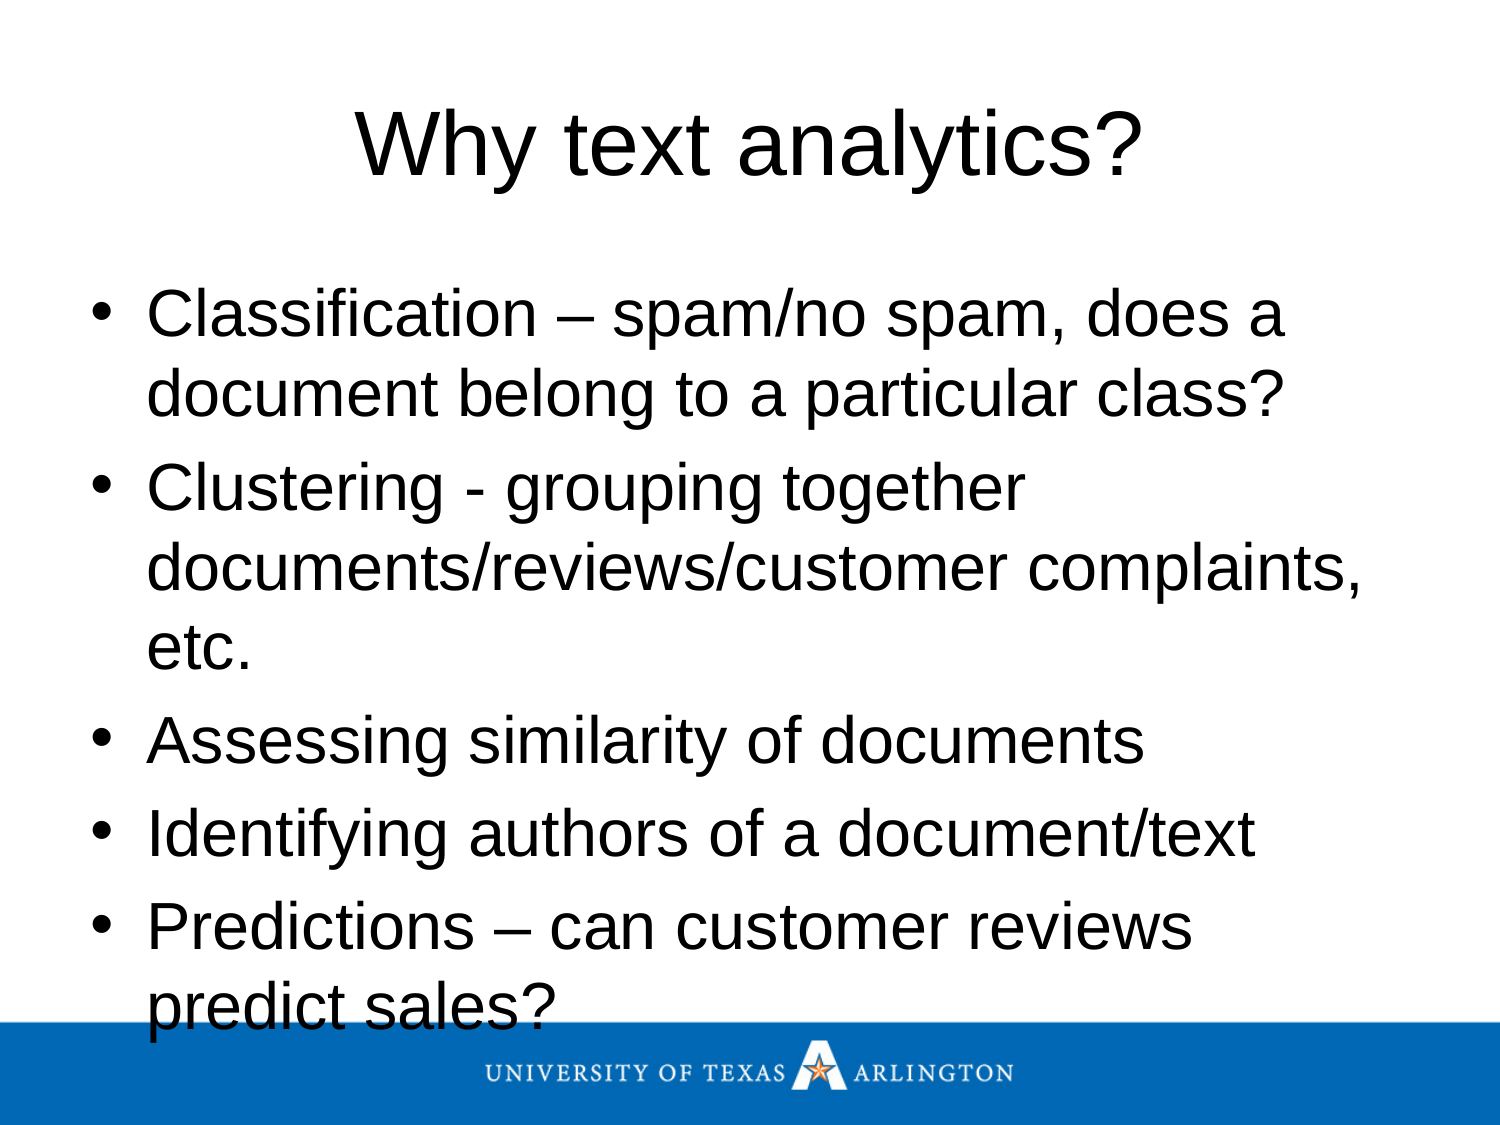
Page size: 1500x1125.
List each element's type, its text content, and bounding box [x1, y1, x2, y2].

list Classification – spam/no spam, does a document belong to a particular class? Clustering - grouping together documents/reviews/customer complaints, etc. Assessing similarity of documents Identifying authors of a document/text Predictions – can customer reviews predict sales? [75, 262, 1425, 1005]
picture [0, 0, 1500, 1125]
title Why text analytics? [75, 45, 1425, 233]
